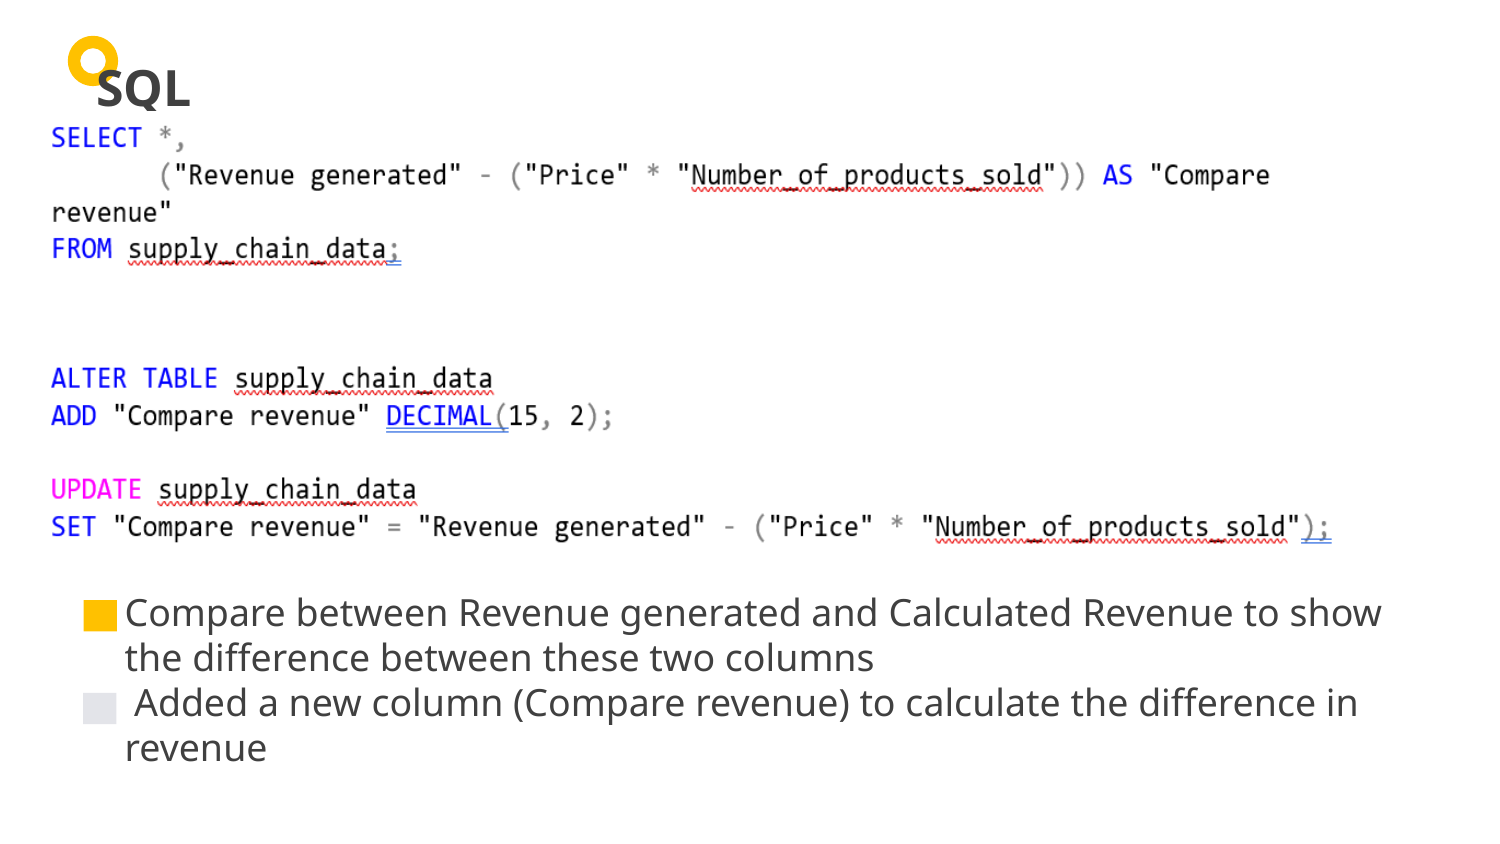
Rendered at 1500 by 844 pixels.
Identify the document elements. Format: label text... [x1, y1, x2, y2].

text_box [65, 33, 117, 86]
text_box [83, 581, 1459, 779]
picture [36, 111, 1358, 563]
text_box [82, 571, 1346, 725]
text_box SQL [81, 48, 596, 110]
